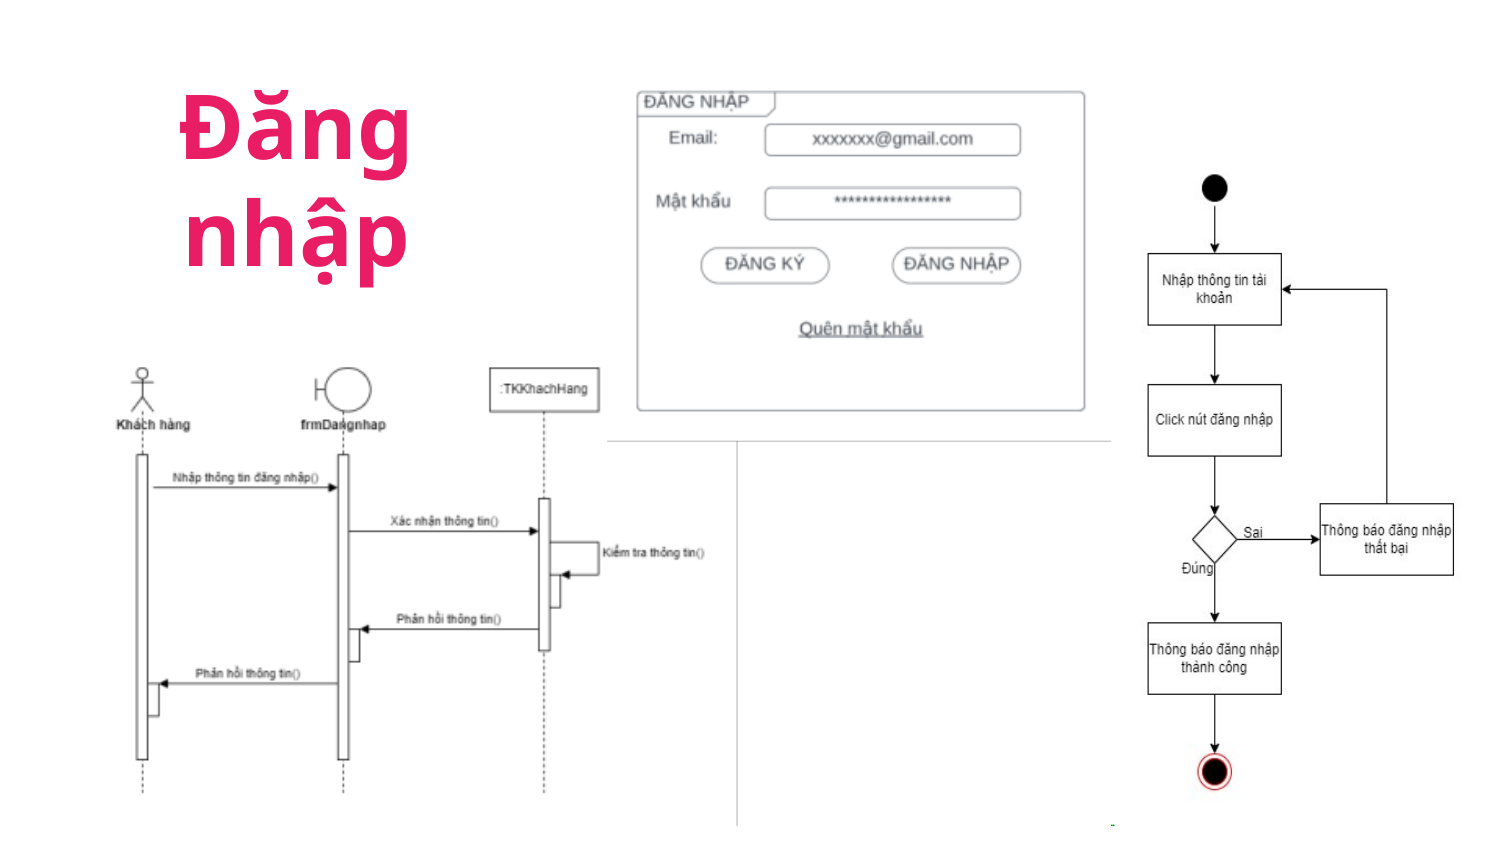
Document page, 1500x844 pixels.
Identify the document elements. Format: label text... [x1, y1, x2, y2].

picture [77, 69, 1484, 827]
text_box Đăng nhập [50, 54, 543, 300]
